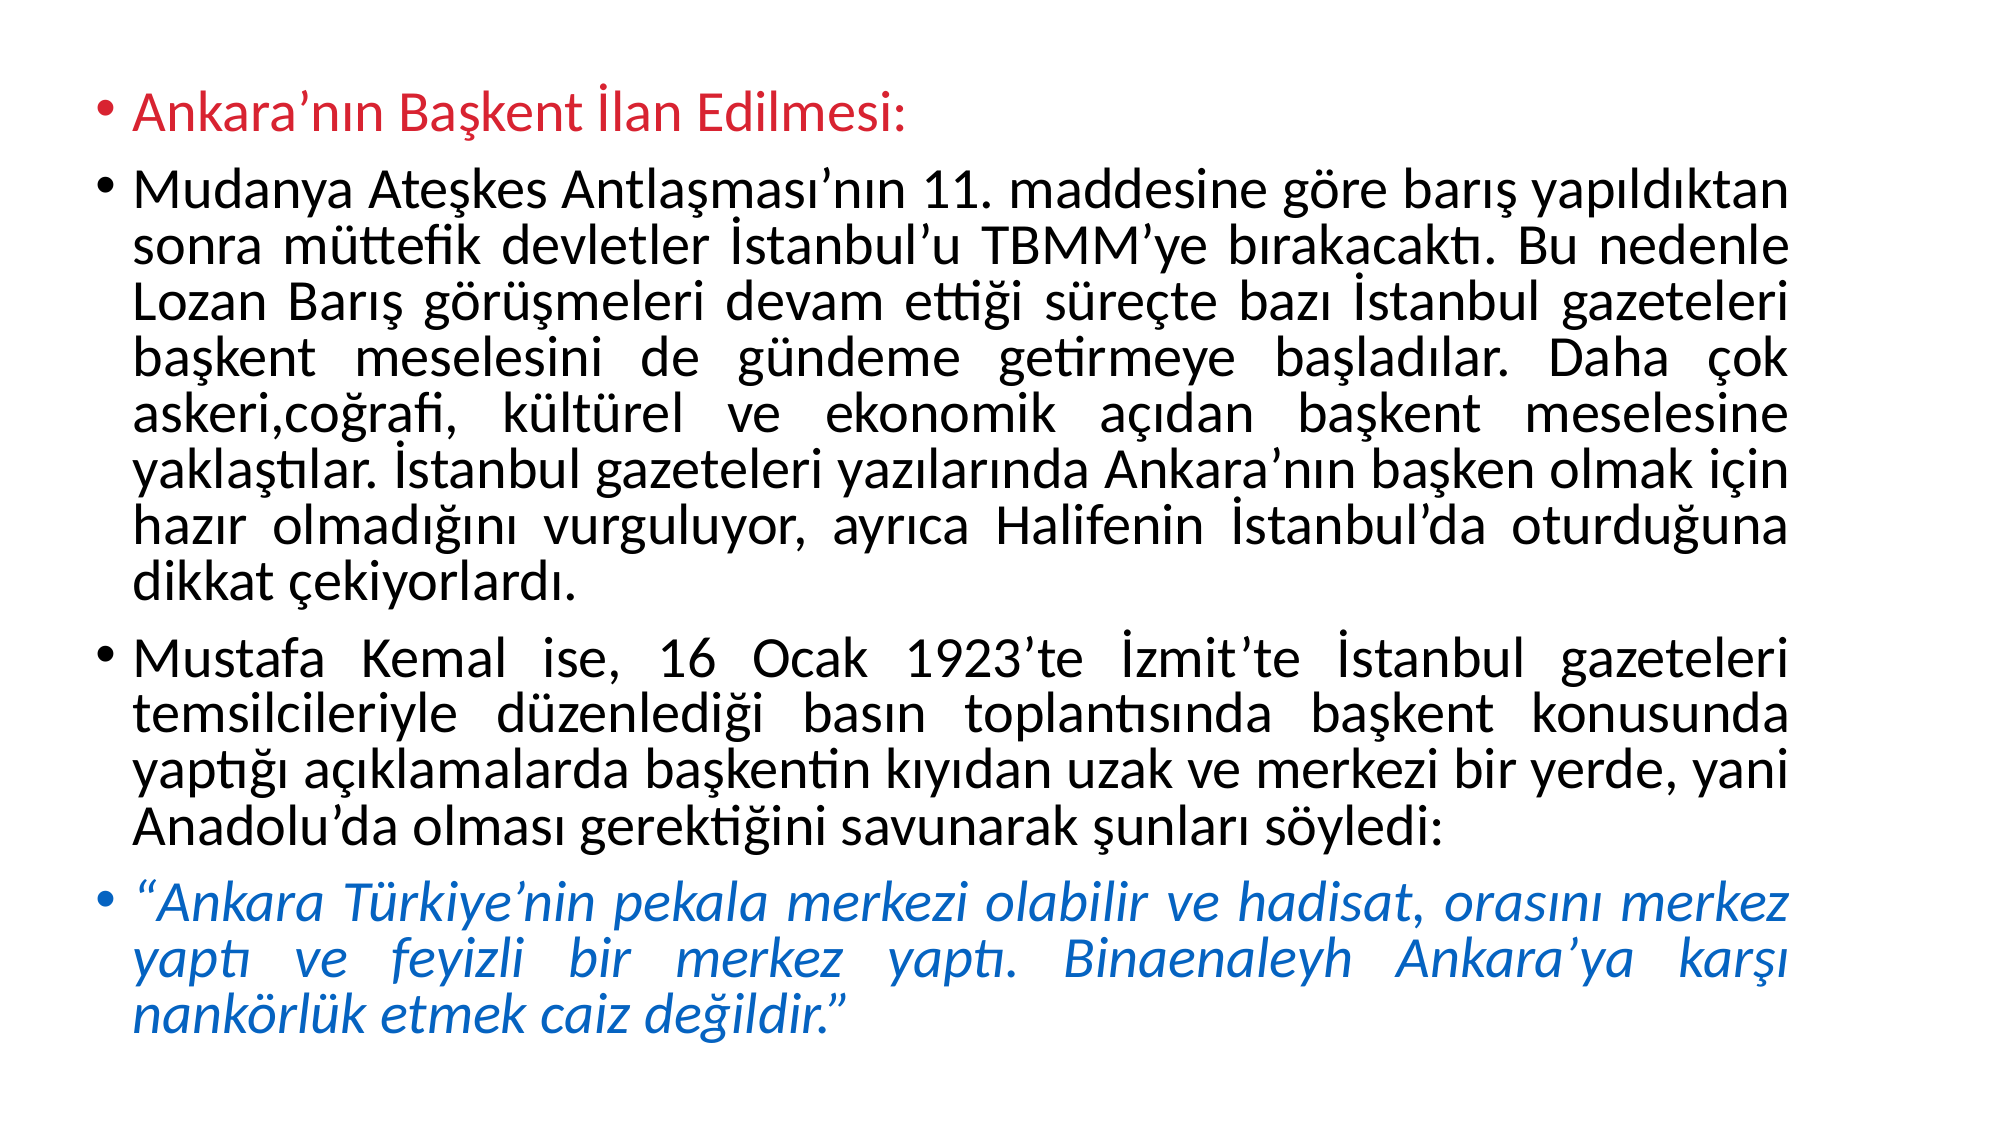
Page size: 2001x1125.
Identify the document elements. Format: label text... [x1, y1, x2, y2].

list Ankara’nın Başkent İlan Edilmesi: Mudanya Ateşkes Antlaşması’nın 11. maddesine göre barış yapıldıktan sonra müttefik devletler İstanbul’u TBMM’ye bırakacaktı. Bu nedenle Lozan Barış görüşmeleri devam ettiği süreçte bazı İstanbul gazeteleri başkent meselesini de gündeme getirmeye başladılar. Daha çok askeri,coğrafi, kültürel ve ekonomik açıdan başkent meselesine yaklaştılar. İstanbul gazeteleri yazılarında Ankara’nın başken olmak için hazır olmadığını vurguluyor, ayrıca Halifenin İstanbul’da oturduğuna dikkat çekiyorlardı. Mustafa Kemal ise, 16 Ocak 1923’te İzmit’te İstanbul gazeteleri temsilcileriyle düzenlediği basın toplantısında başkent konusunda yaptığı açıklamalarda başkentin kıyıdan uzak ve merkezi bir yerde, yani Anadolu’da olması gerektiğini savunarak şunları söyledi: “Ankara Türkiye’nin pekala merkezi olabilir ve hadisat, orasını merkez yaptı ve feyizli bir merkez yaptı. Binaenaleyh Ankara’ya karşı nankörlük etmek caiz değildir.” [80, 78, 1806, 1055]
